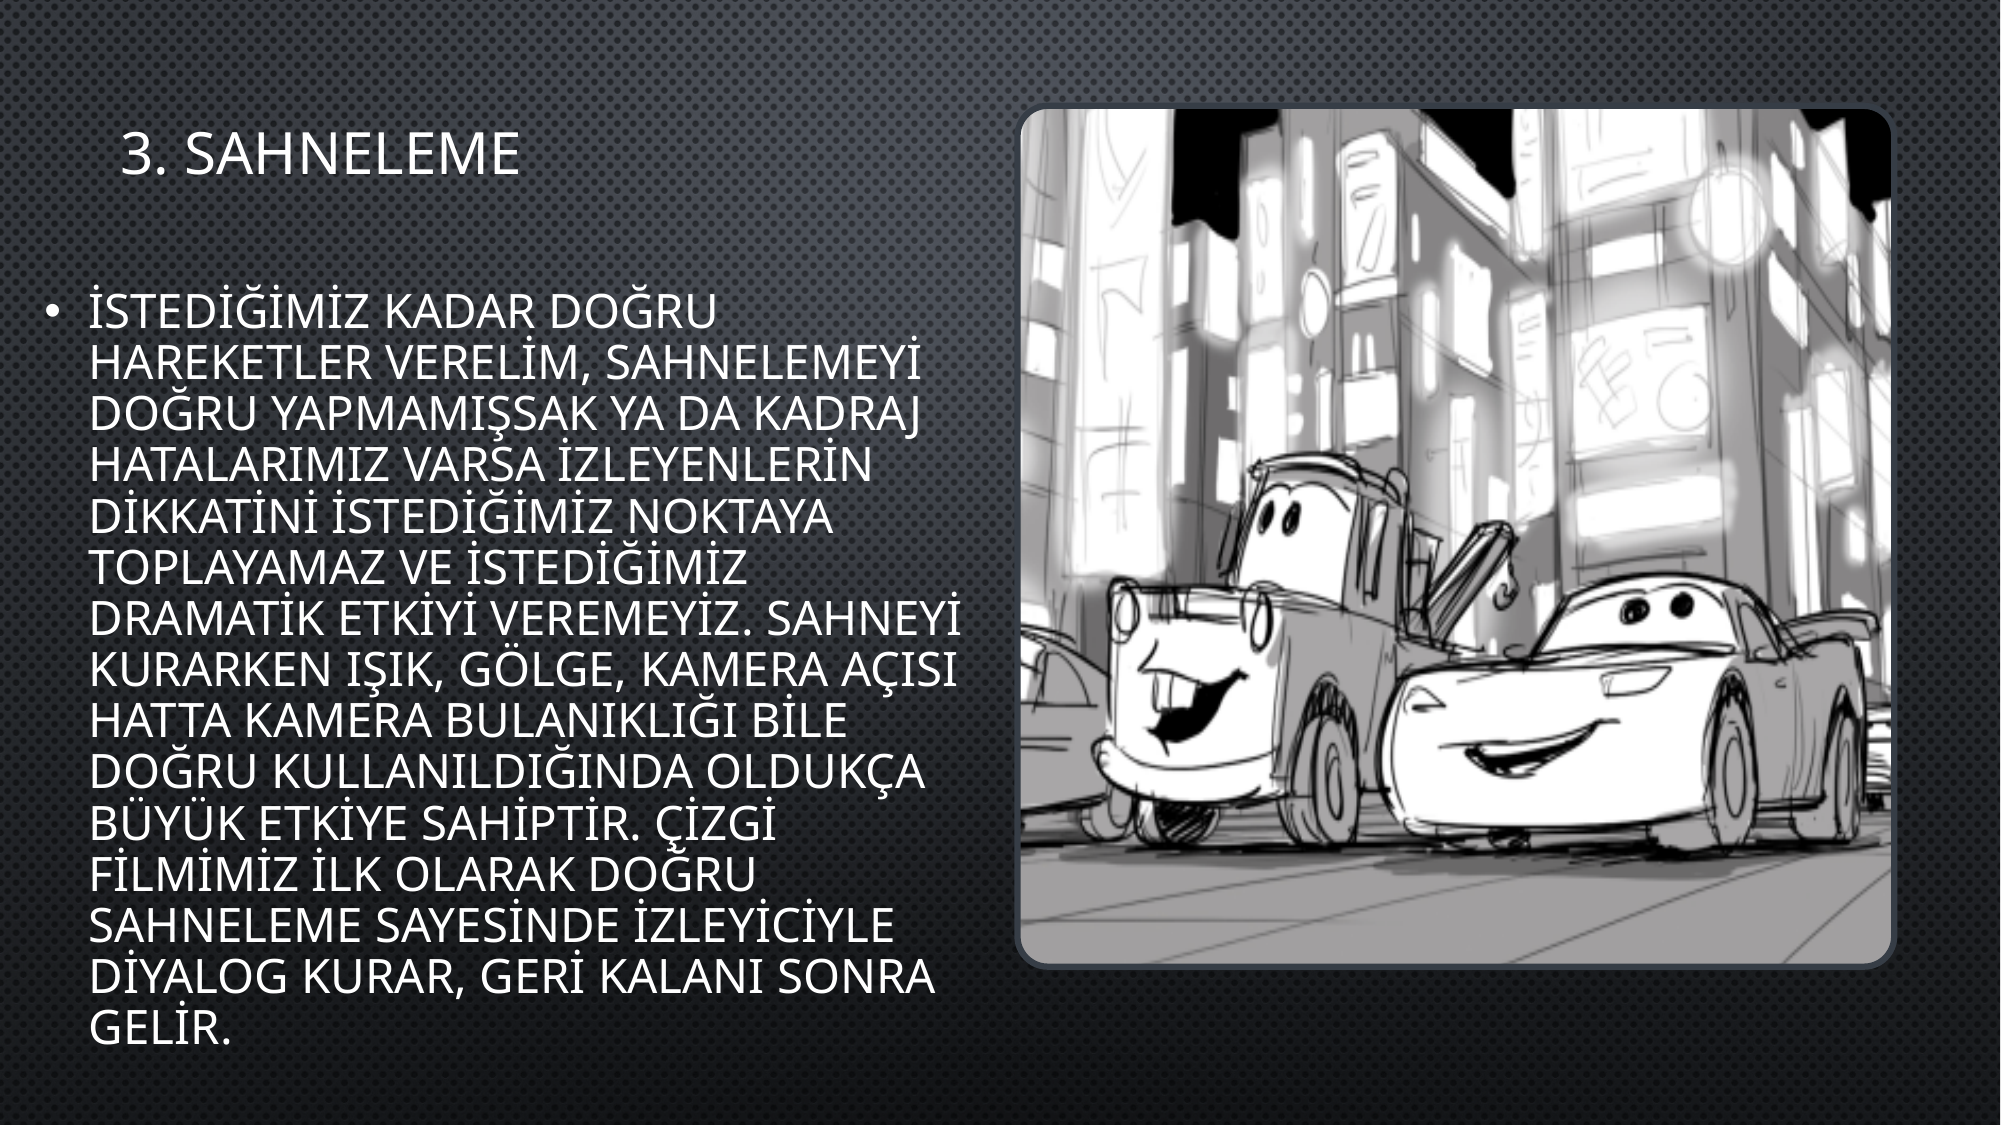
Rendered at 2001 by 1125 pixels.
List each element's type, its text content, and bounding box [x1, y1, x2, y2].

list İstediğimiz kadar doğru hareketler verelim, sahnelemeyi doğru yapmamışsak ya da kadraj hatalarımız varsa izleyenlerin dikkatini istediğimiz noktaya toplayamaz ve istediğimiz dramatik etkiyi veremeyiz. Sahneyi kurarken ışık, gölge, kamera açısı hatta kamera bulanıklığı bile doğru kullanıldığında oldukça büyük etkiye sahiptir. Çizgi filmimiz ilk olarak doğru sahneleme sayesinde izleyiciyle diyalog kurar, geri kalanı sonra gelir. [29, 273, 983, 1069]
picture [1017, 105, 1895, 967]
title 3. Sahneleme [105, 99, 704, 273]
